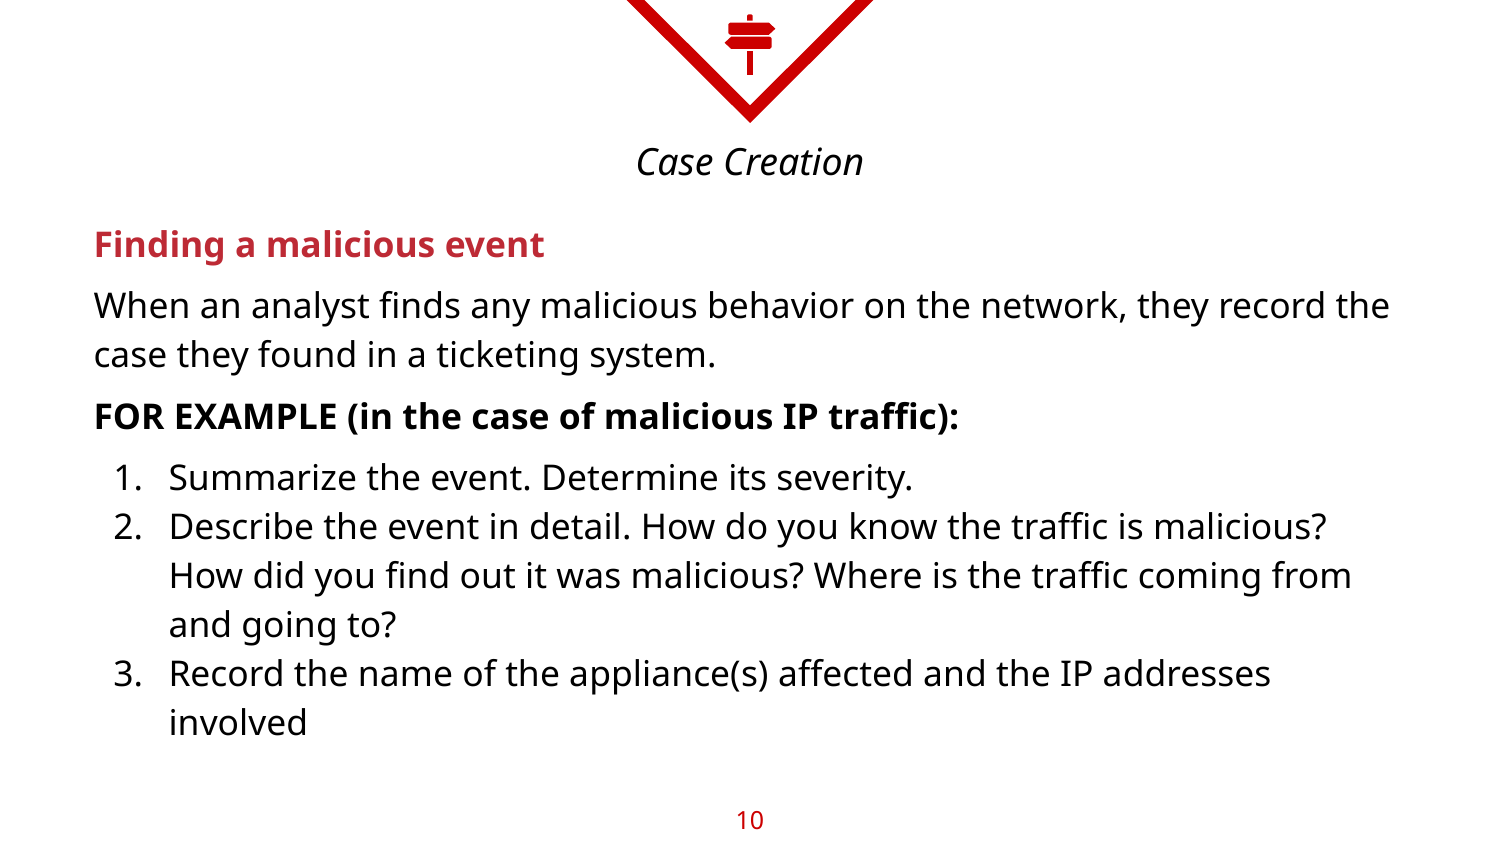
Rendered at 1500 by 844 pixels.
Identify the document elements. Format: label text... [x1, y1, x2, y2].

slide_number ‹#› [0, 789, 1500, 844]
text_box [724, 14, 776, 75]
list Finding a malicious event When an analyst finds any malicious behavior on the network, they record the case they found in a ticketing system. FOR EXAMPLE (in the case of malicious IP traffic): Summarize the event. Determine its severity. Describe the event in detail. How do you know the traffic is malicious? How did you find out it was malicious? Where is the traffic coming from and going to? Record the name of the appliance(s) affected and the IP addresses involved [78, 200, 1422, 768]
title Case Creation [169, 123, 1331, 200]
